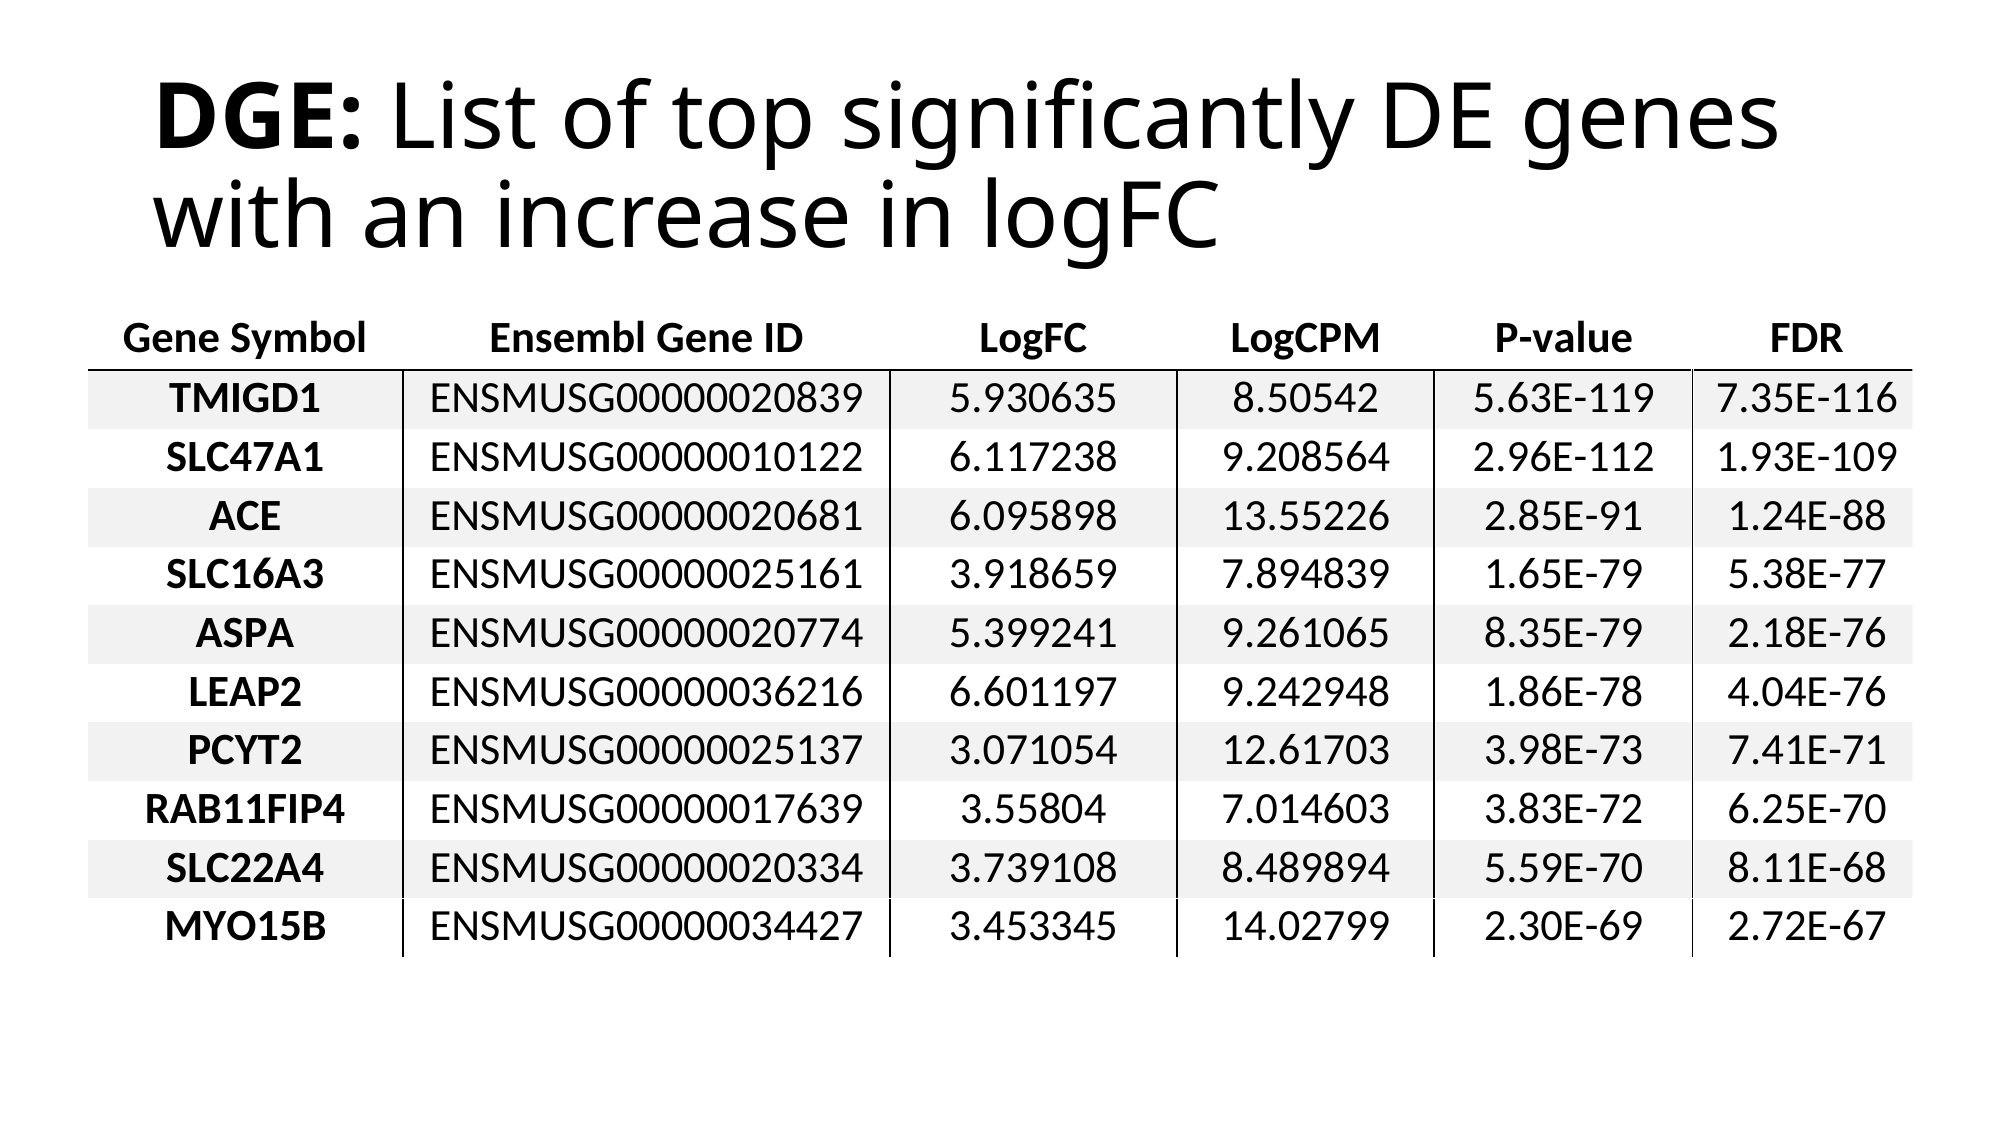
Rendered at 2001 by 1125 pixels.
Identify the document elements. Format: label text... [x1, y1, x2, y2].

title DGE: List of top significantly DE genes with an increase in logFC [137, 59, 1863, 278]
picture [87, 309, 1913, 973]
